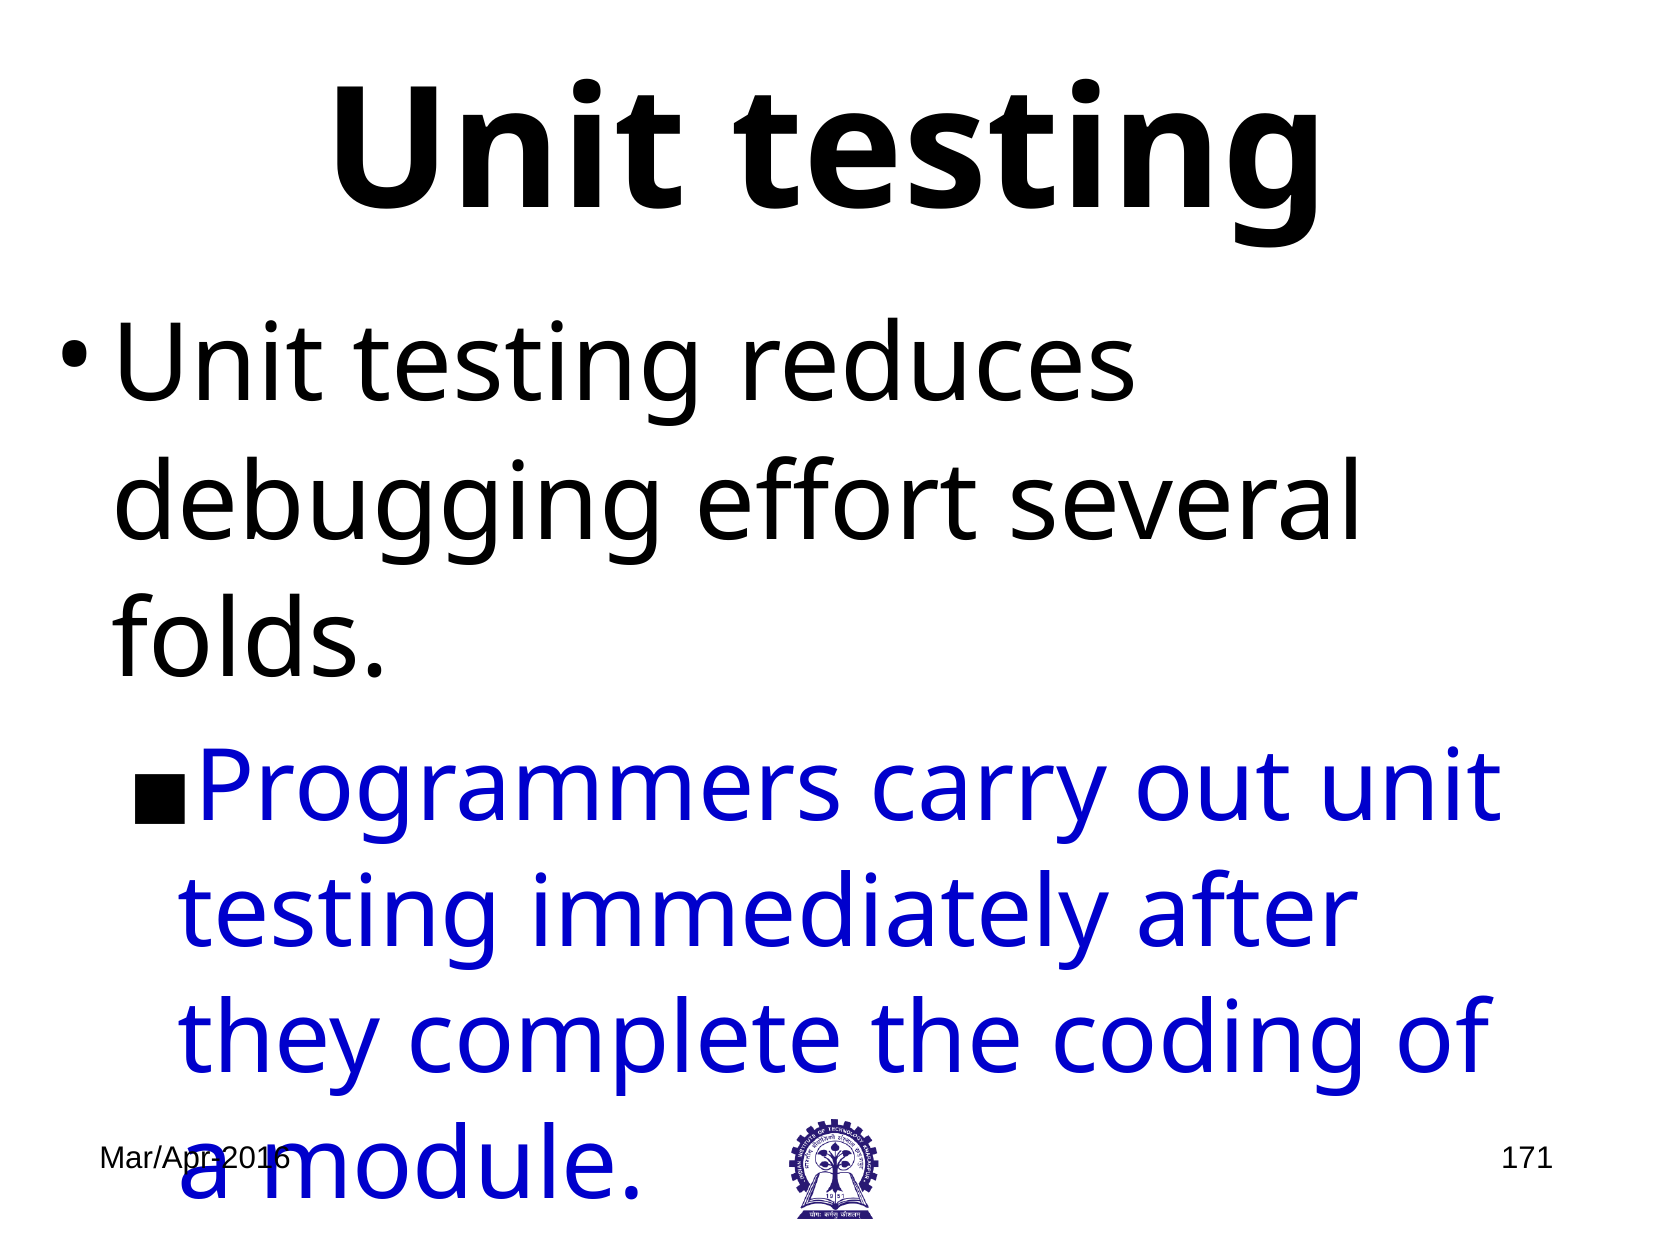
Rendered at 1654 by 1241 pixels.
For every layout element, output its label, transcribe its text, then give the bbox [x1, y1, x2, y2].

text_box Mar/Apr-2016 [82, 1129, 468, 1215]
list Unit testing reduces debugging effort several folds. Programmers carry out unit testing immediately after they complete the coding of a module. [51, 261, 1530, 1094]
picture [789, 1119, 879, 1219]
text_box ‹#› [1185, 1129, 1570, 1215]
title Unit testing [82, 0, 1570, 313]
